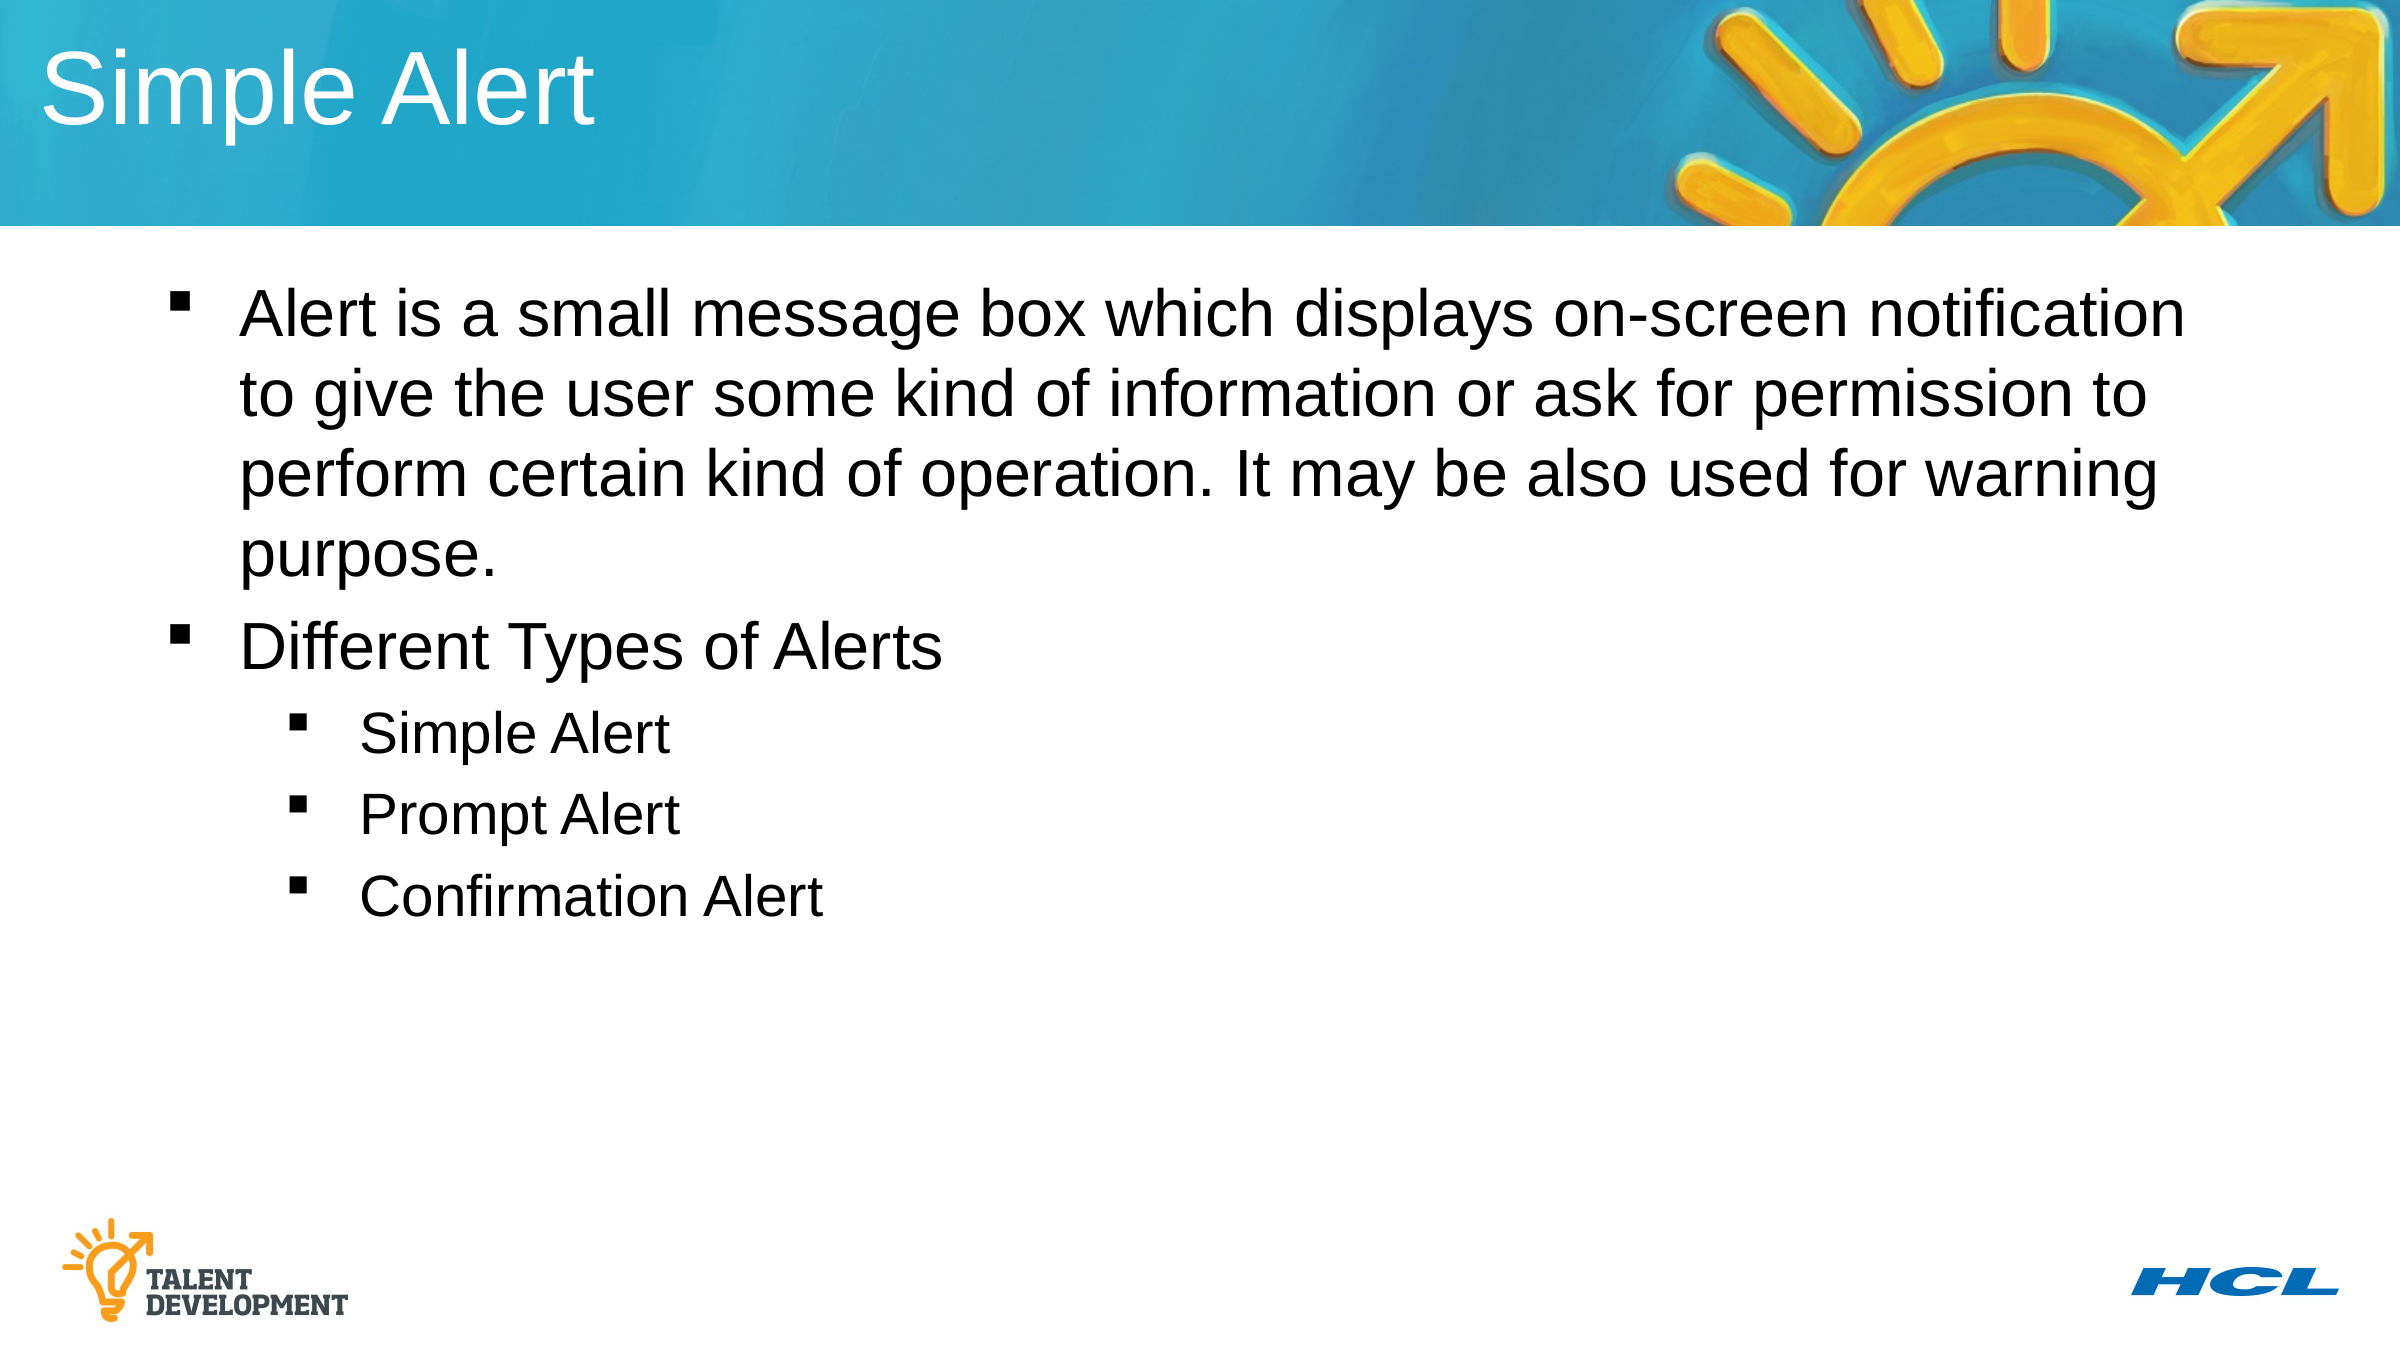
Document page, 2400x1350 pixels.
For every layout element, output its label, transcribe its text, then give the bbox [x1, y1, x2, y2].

list Simple Alert [24, 12, 1675, 138]
picture [2100, 1169, 2397, 1350]
list Alert is a small message box which displays on-screen notification to give the user some kind of information or ask for permission to perform certain kind of operation. It may be also used for warning purpose. Different Types of Alerts Simple Alert Prompt Alert Confirmation Alert [150, 262, 2268, 1225]
picture [0, 0, 2400, 226]
picture [0, 1169, 389, 1350]
